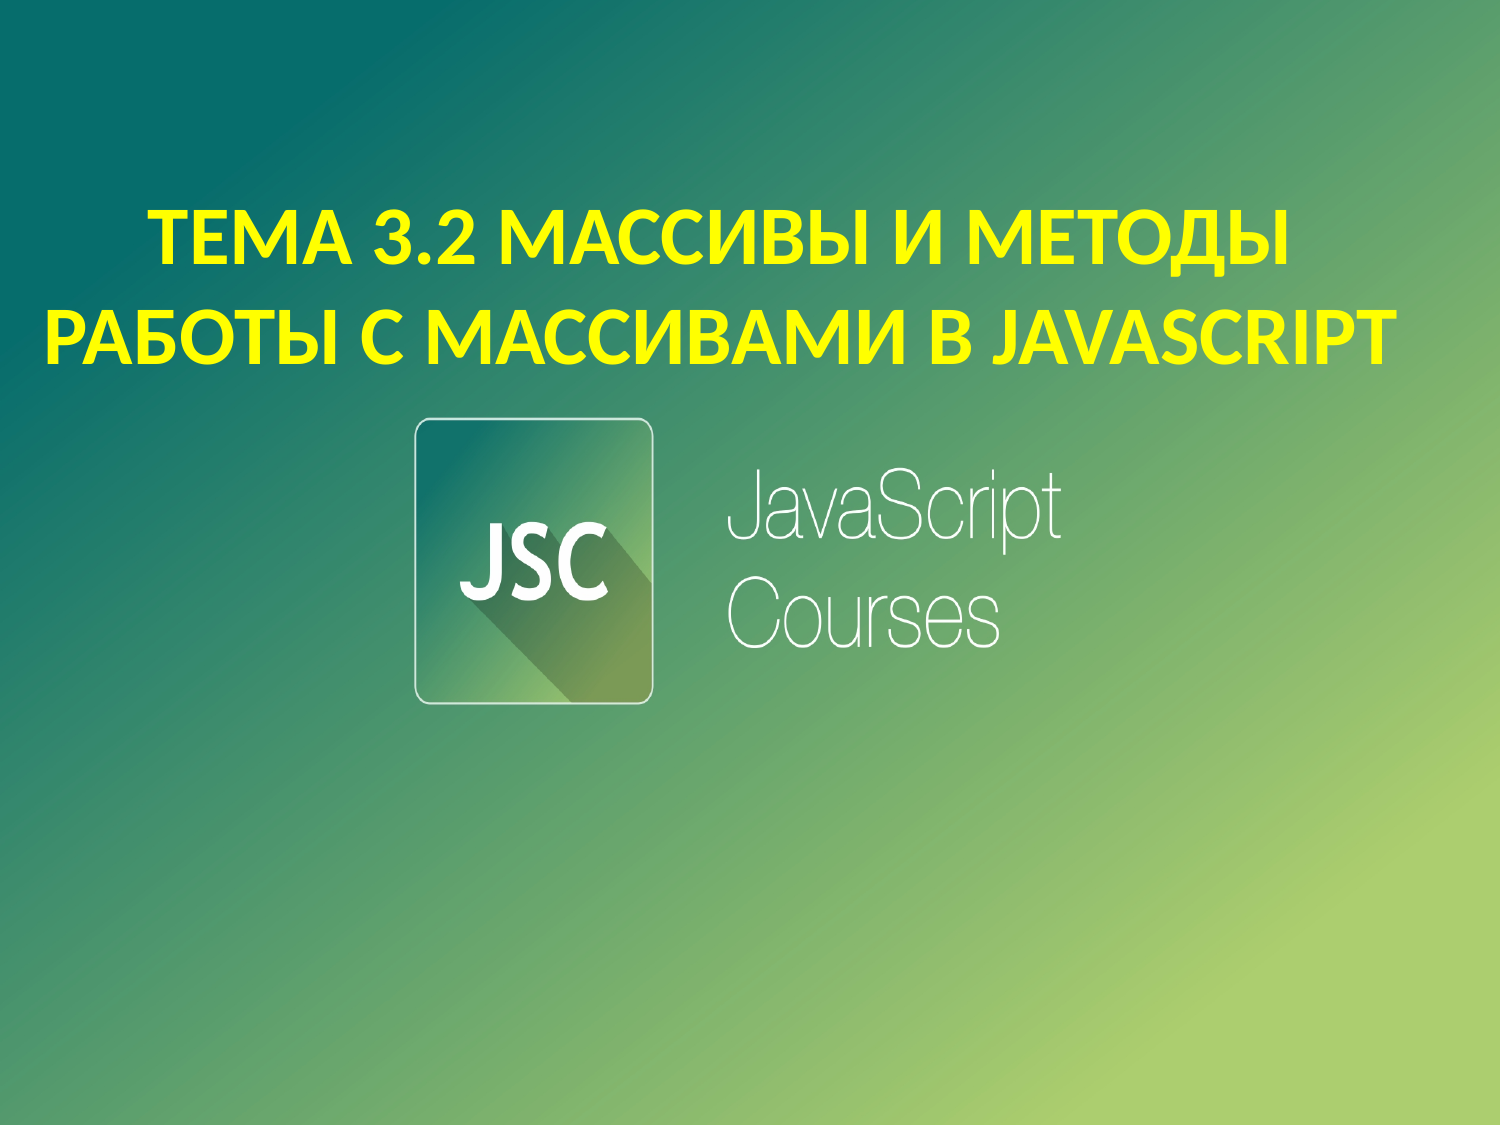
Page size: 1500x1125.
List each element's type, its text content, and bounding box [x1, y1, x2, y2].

picture [0, 0, 1500, 1125]
text_box ТЕМА 3.2 МАССИВЫ И МЕТОДЫ РАБОТЫ С МАССИВАМИ В JAVASCRIPT [0, 173, 1442, 389]
